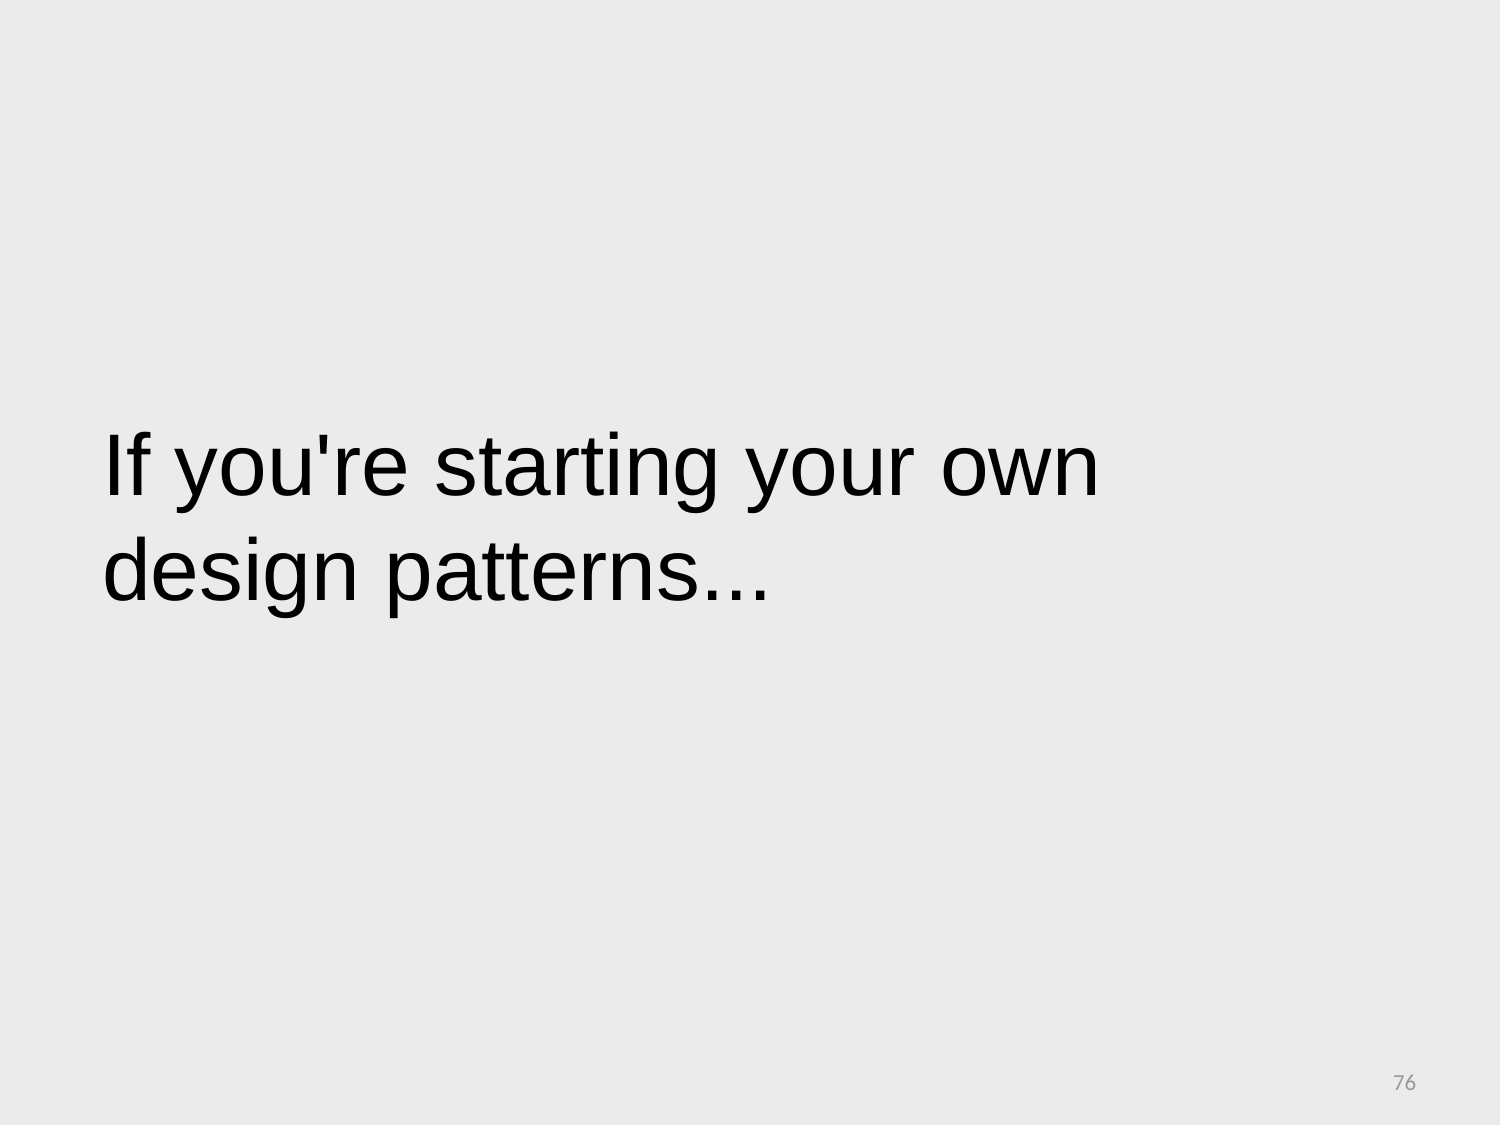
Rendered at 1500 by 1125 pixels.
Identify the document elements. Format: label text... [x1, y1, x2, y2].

slide_number 76 [1382, 1059, 1428, 1104]
title If you're starting your own design patterns... [95, 345, 1372, 682]
